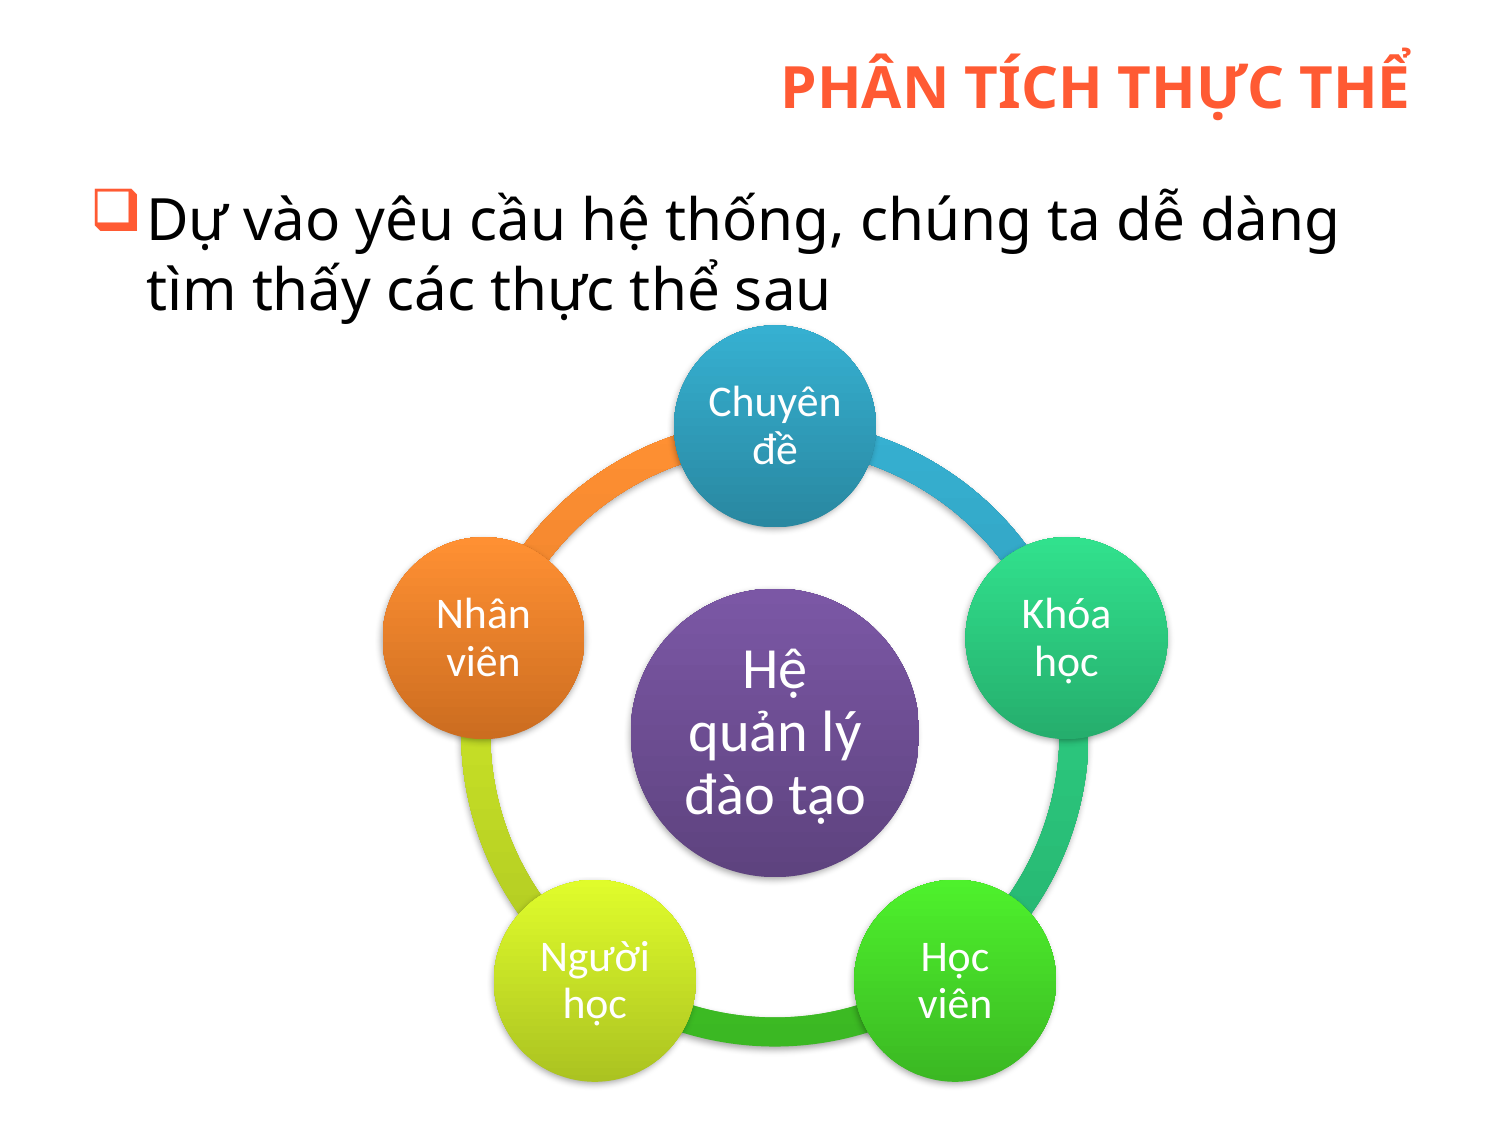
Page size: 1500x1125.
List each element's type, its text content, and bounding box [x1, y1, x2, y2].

list Dự vào yêu cầu hệ thống, chúng ta dễ dàng tìm thấy các thực thể sau [75, 174, 1425, 350]
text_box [199, 324, 1351, 1088]
title Phân tích thực thể [337, 45, 1425, 125]
